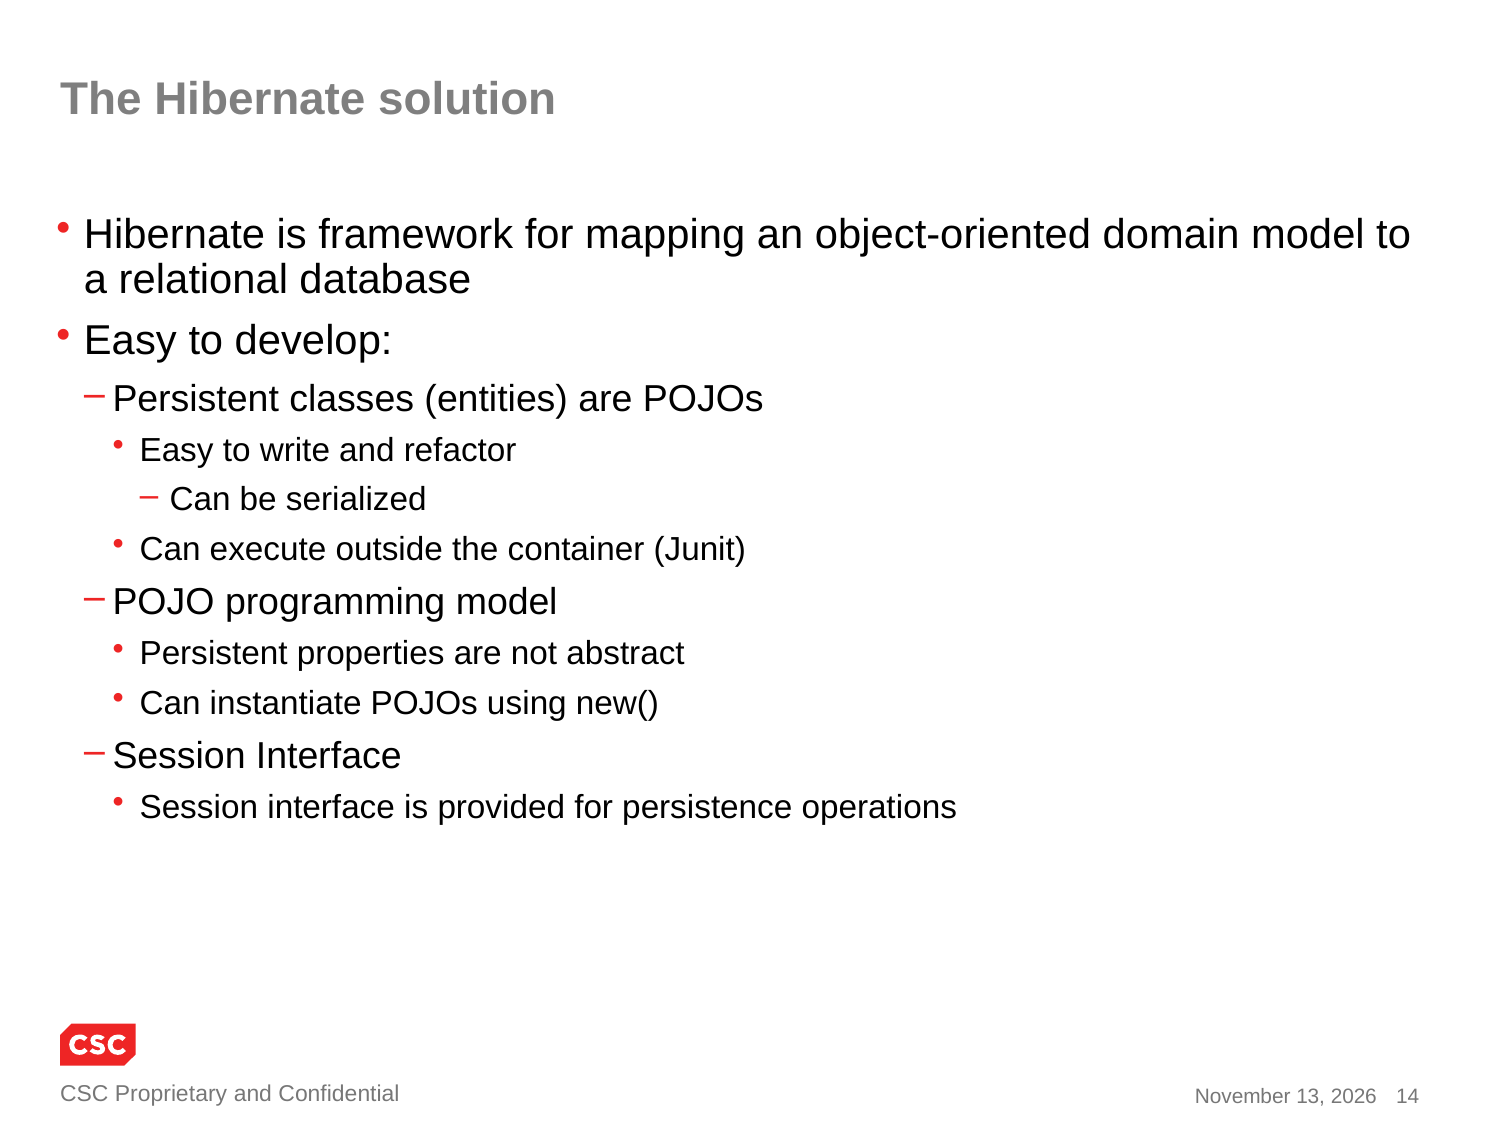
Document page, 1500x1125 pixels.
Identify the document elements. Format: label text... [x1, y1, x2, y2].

title The Hibernate solution [60, 75, 1440, 204]
list Hibernate is framework for mapping an object-oriented domain model to a relational database Easy to develop: Persistent classes (entities) are POJOs Easy to write and refactor Can be serialized Can execute outside the container (Junit) POJO programming model Persistent properties are not abstract Can instantiate POJOs using new() Session Interface Session interface is provided for persistence operations [56, 212, 1444, 914]
